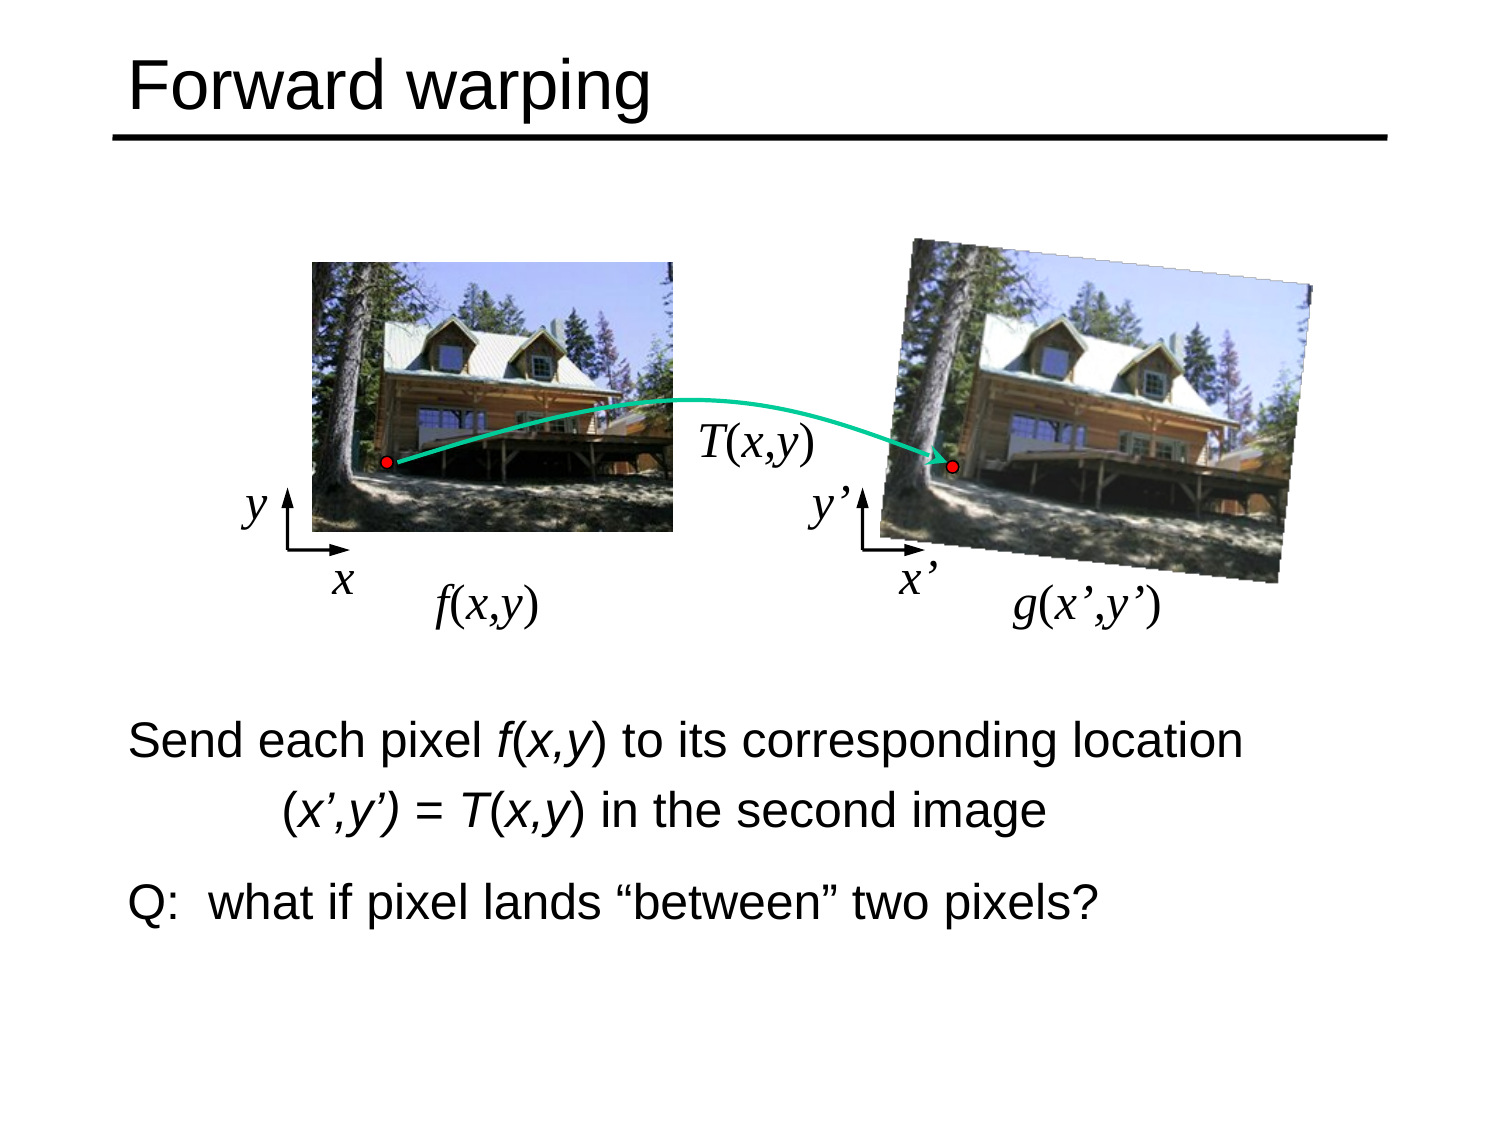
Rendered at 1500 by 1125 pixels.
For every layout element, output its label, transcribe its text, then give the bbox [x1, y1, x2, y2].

title Forward warping [112, 12, 1388, 151]
text_box y’ [774, 462, 875, 538]
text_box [862, 487, 926, 551]
text_box f(x,y) [399, 562, 575, 638]
text_box x [287, 541, 400, 613]
text_box T(x,y) [677, 399, 850, 475]
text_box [287, 487, 351, 551]
text_box y [200, 462, 307, 538]
picture [880, 237, 1313, 585]
picture [312, 262, 673, 533]
text_box Q: what if pixel lands “between” two pixels? [112, 862, 1388, 1013]
text_box [850, 427, 875, 462]
text_box x’ [862, 558, 975, 613]
list Send each pixel f(x,y) to its corresponding location (x’,y’) = T(x,y) in the second image [112, 699, 1388, 862]
text_box g(x’,y’) [974, 594, 1200, 638]
